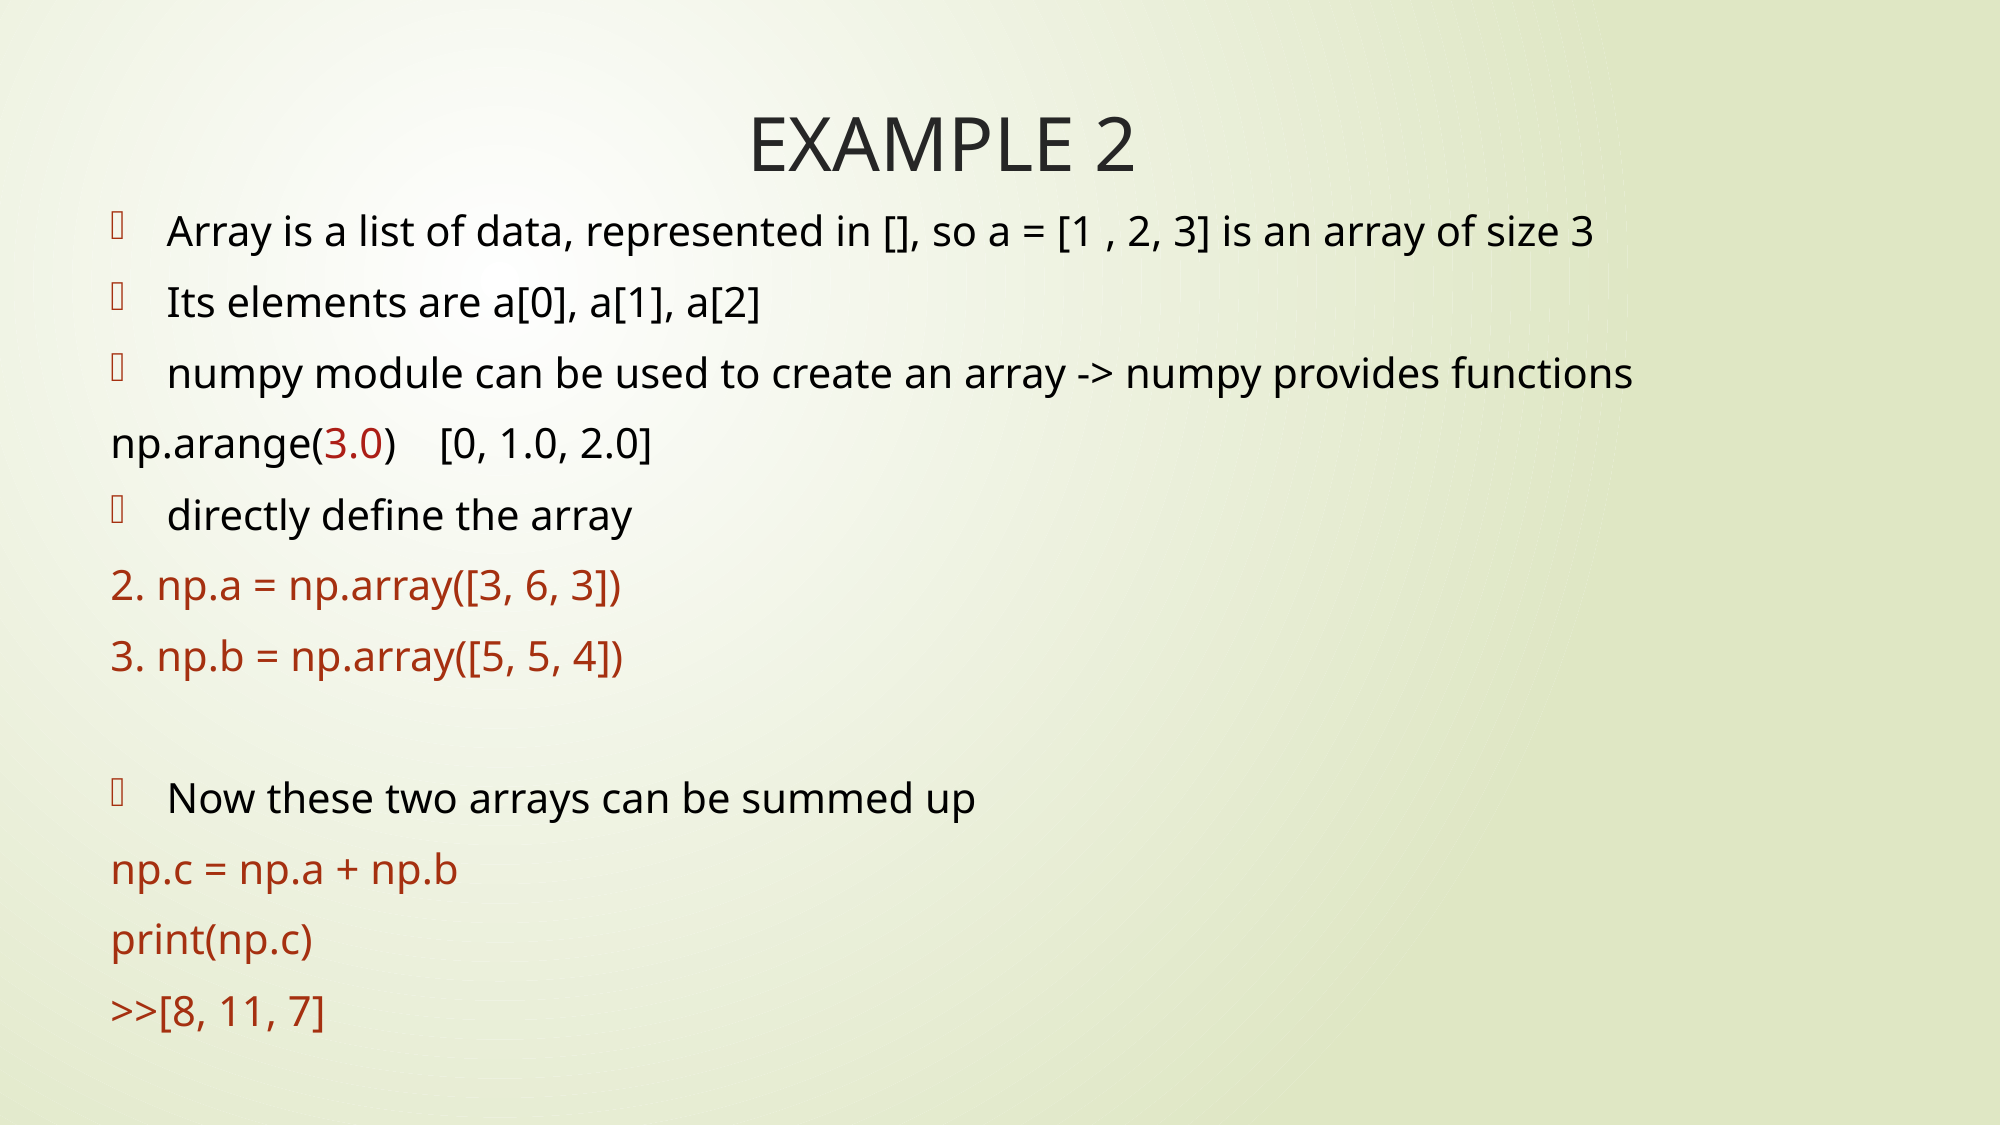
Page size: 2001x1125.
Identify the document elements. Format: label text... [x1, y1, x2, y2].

list Array is a list of data, represented in [], so a = [1 , 2, 3] is an array of size 3 Its elements are a[0], a[1], a[2] numpy module can be used to create an array -> numpy provides functions np.arange(3.0) [0, 1.0, 2.0] directly define the array 2. np.a = np.array([3, 6, 3]) 3. np.b = np.array([5, 5, 4]) Now these two arrays can be summed up np.c = np.a + np.b print(np.c) >>[8, 11, 7] [95, 197, 1844, 1111]
title EXAMPLE 2 [211, 88, 1674, 197]
